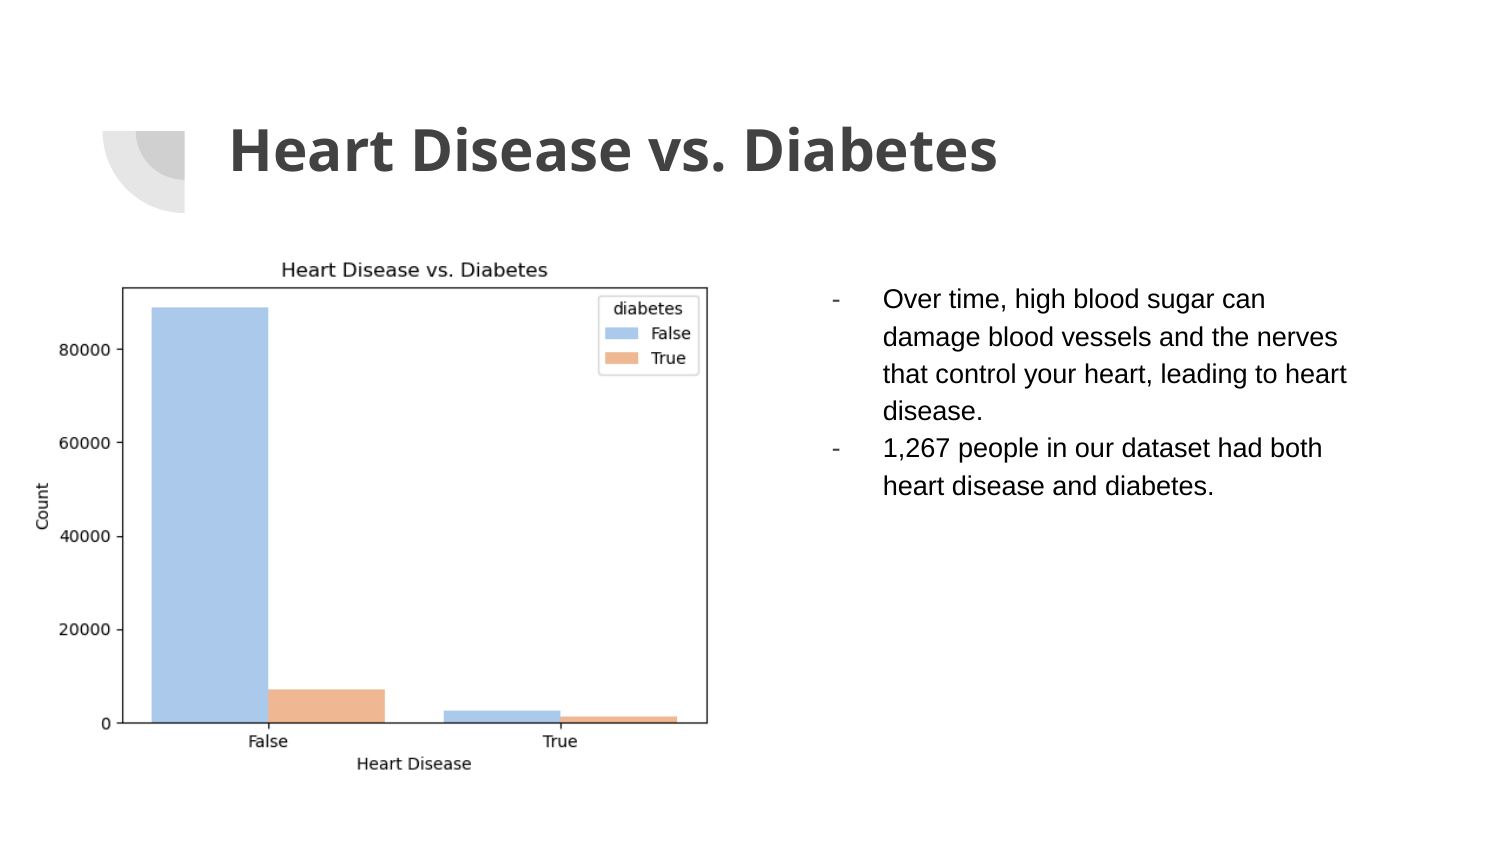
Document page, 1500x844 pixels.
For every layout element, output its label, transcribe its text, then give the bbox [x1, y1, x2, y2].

title Heart Disease vs. Diabetes [213, 98, 1368, 263]
list Over time, high blood sugar can damage blood vessels and the nerves that control your heart, leading to heart disease. 1,267 people in our dataset had both heart disease and diabetes. [792, 262, 1368, 744]
picture [28, 219, 782, 785]
